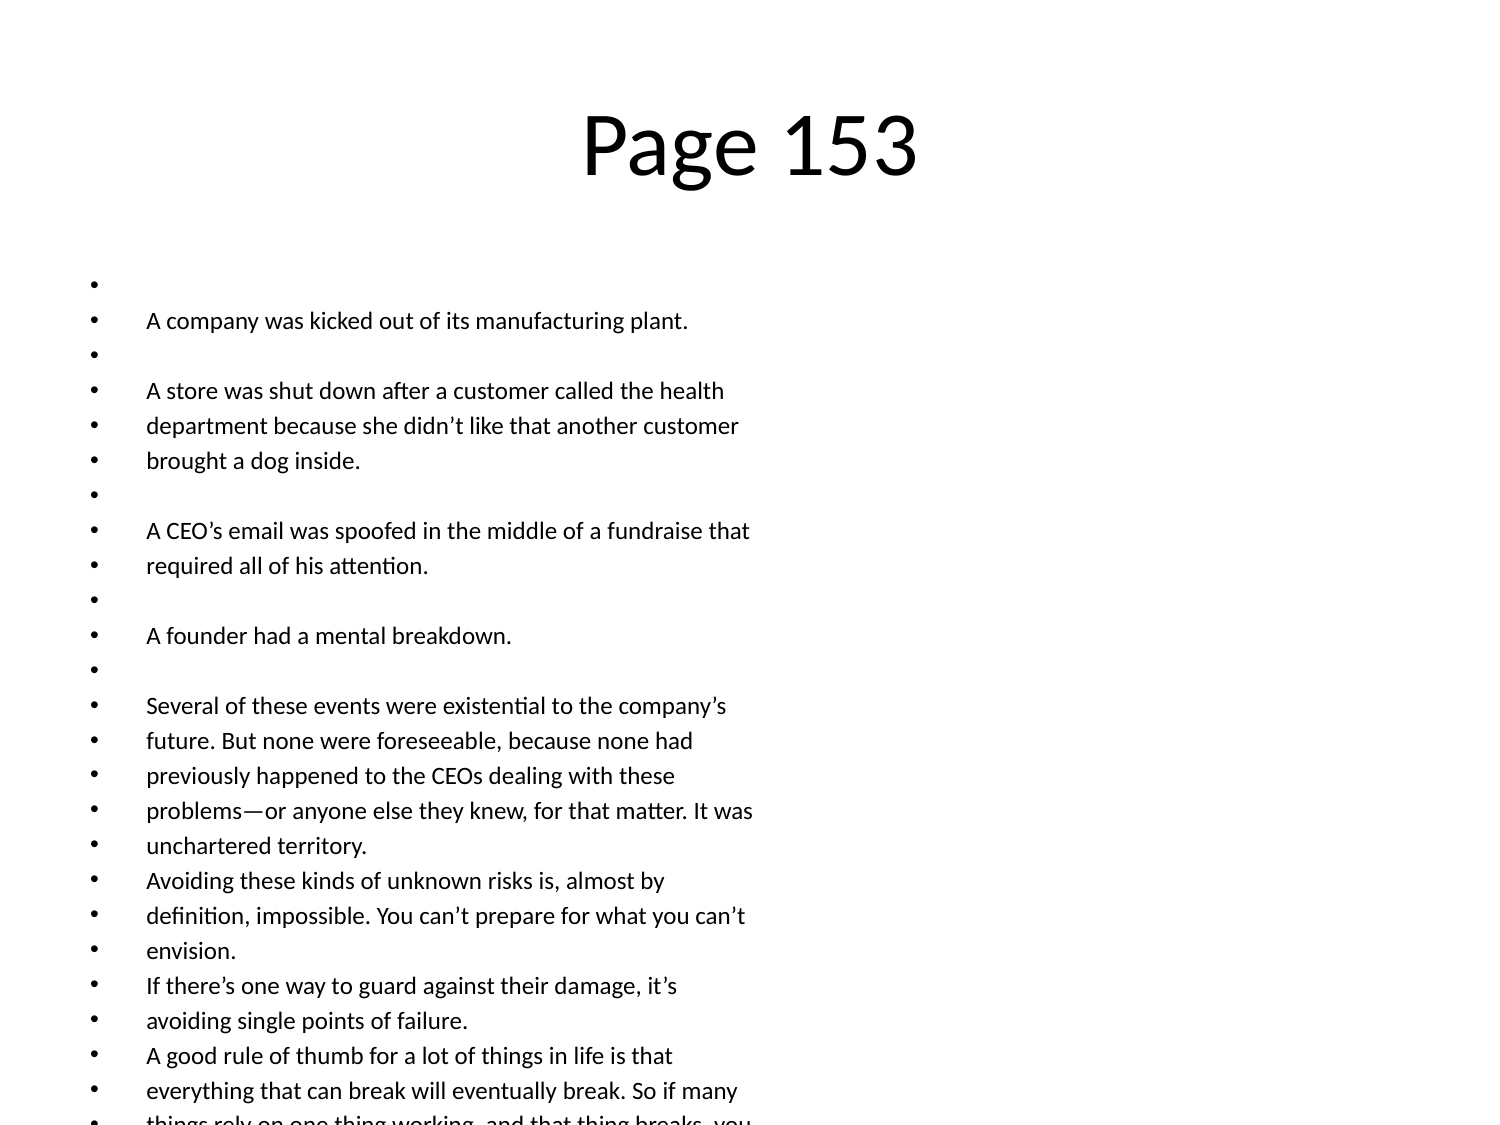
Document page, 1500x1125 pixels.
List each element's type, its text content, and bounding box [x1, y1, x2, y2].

title Page 153 [75, 45, 1425, 233]
list A company was kicked out of its manufacturing plant. A store was shut down after a customer called the health department because she didn’t like that another customer brought a dog inside. A CEO’s email was spoofed in the middle of a fundraise that required all of his attention. A founder had a mental breakdown. Several of these events were existential to the company’s future. But none were foreseeable, because none had previously happened to the CEOs dealing with these problems—or anyone else they knew, for that matter. It was unchartered territory. Avoiding these kinds of unknown risks is, almost by deﬁnition, impossible. You can’t prepare for what you can’t envision. If there’s one way to guard against their damage, it’s avoiding single points of failure. A good rule of thumb for a lot of things in life is that everything that can break will eventually break. So if many things rely on one thing working, and that thing breaks, you [75, 262, 1425, 1005]
